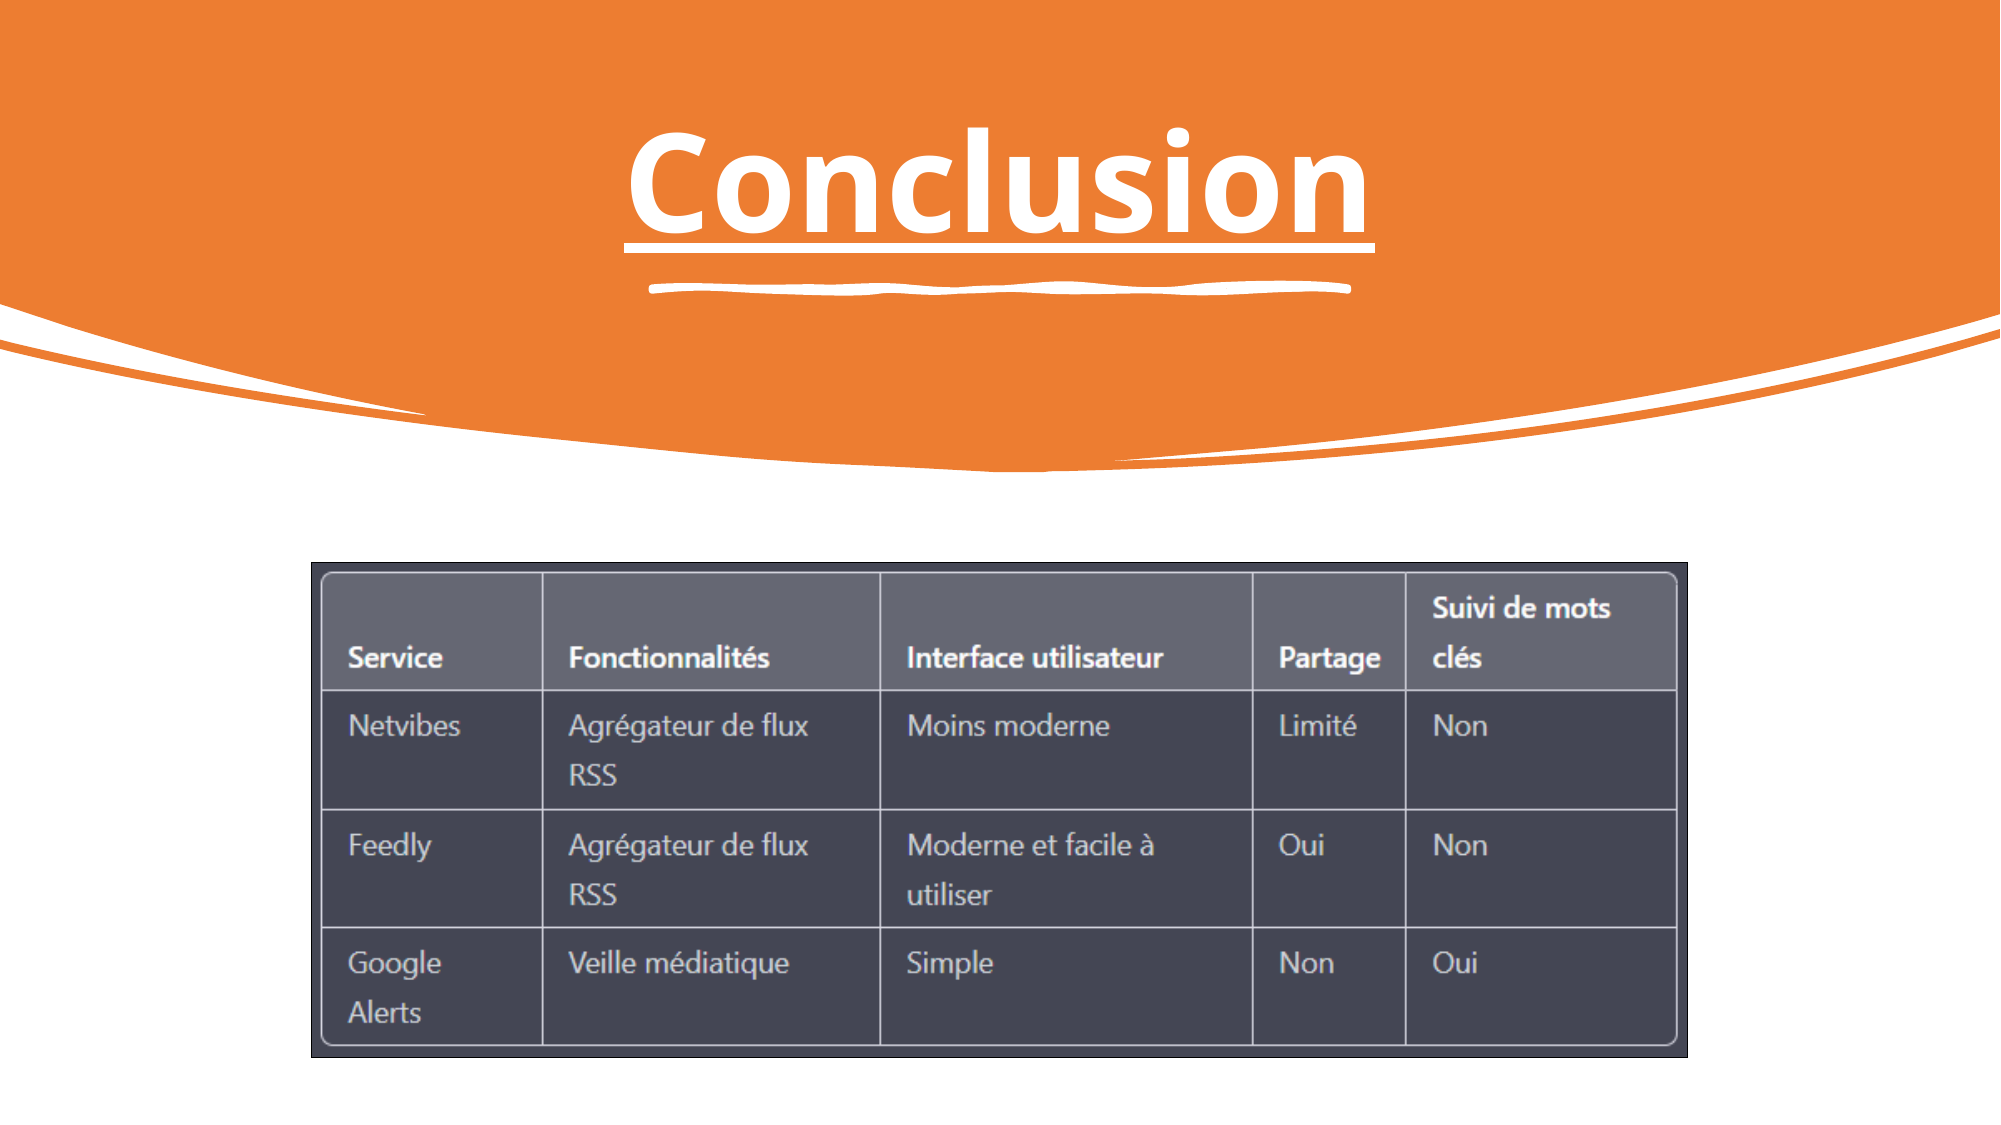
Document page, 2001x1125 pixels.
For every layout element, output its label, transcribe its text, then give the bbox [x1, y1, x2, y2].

picture [311, 562, 1688, 1058]
text_box [0, 0, 2000, 474]
text_box [650, 282, 1350, 294]
text_box [1195, 316, 2000, 456]
text_box [0, 340, 2000, 1125]
text_box [0, 306, 376, 407]
title Conclusion [104, 64, 1895, 312]
